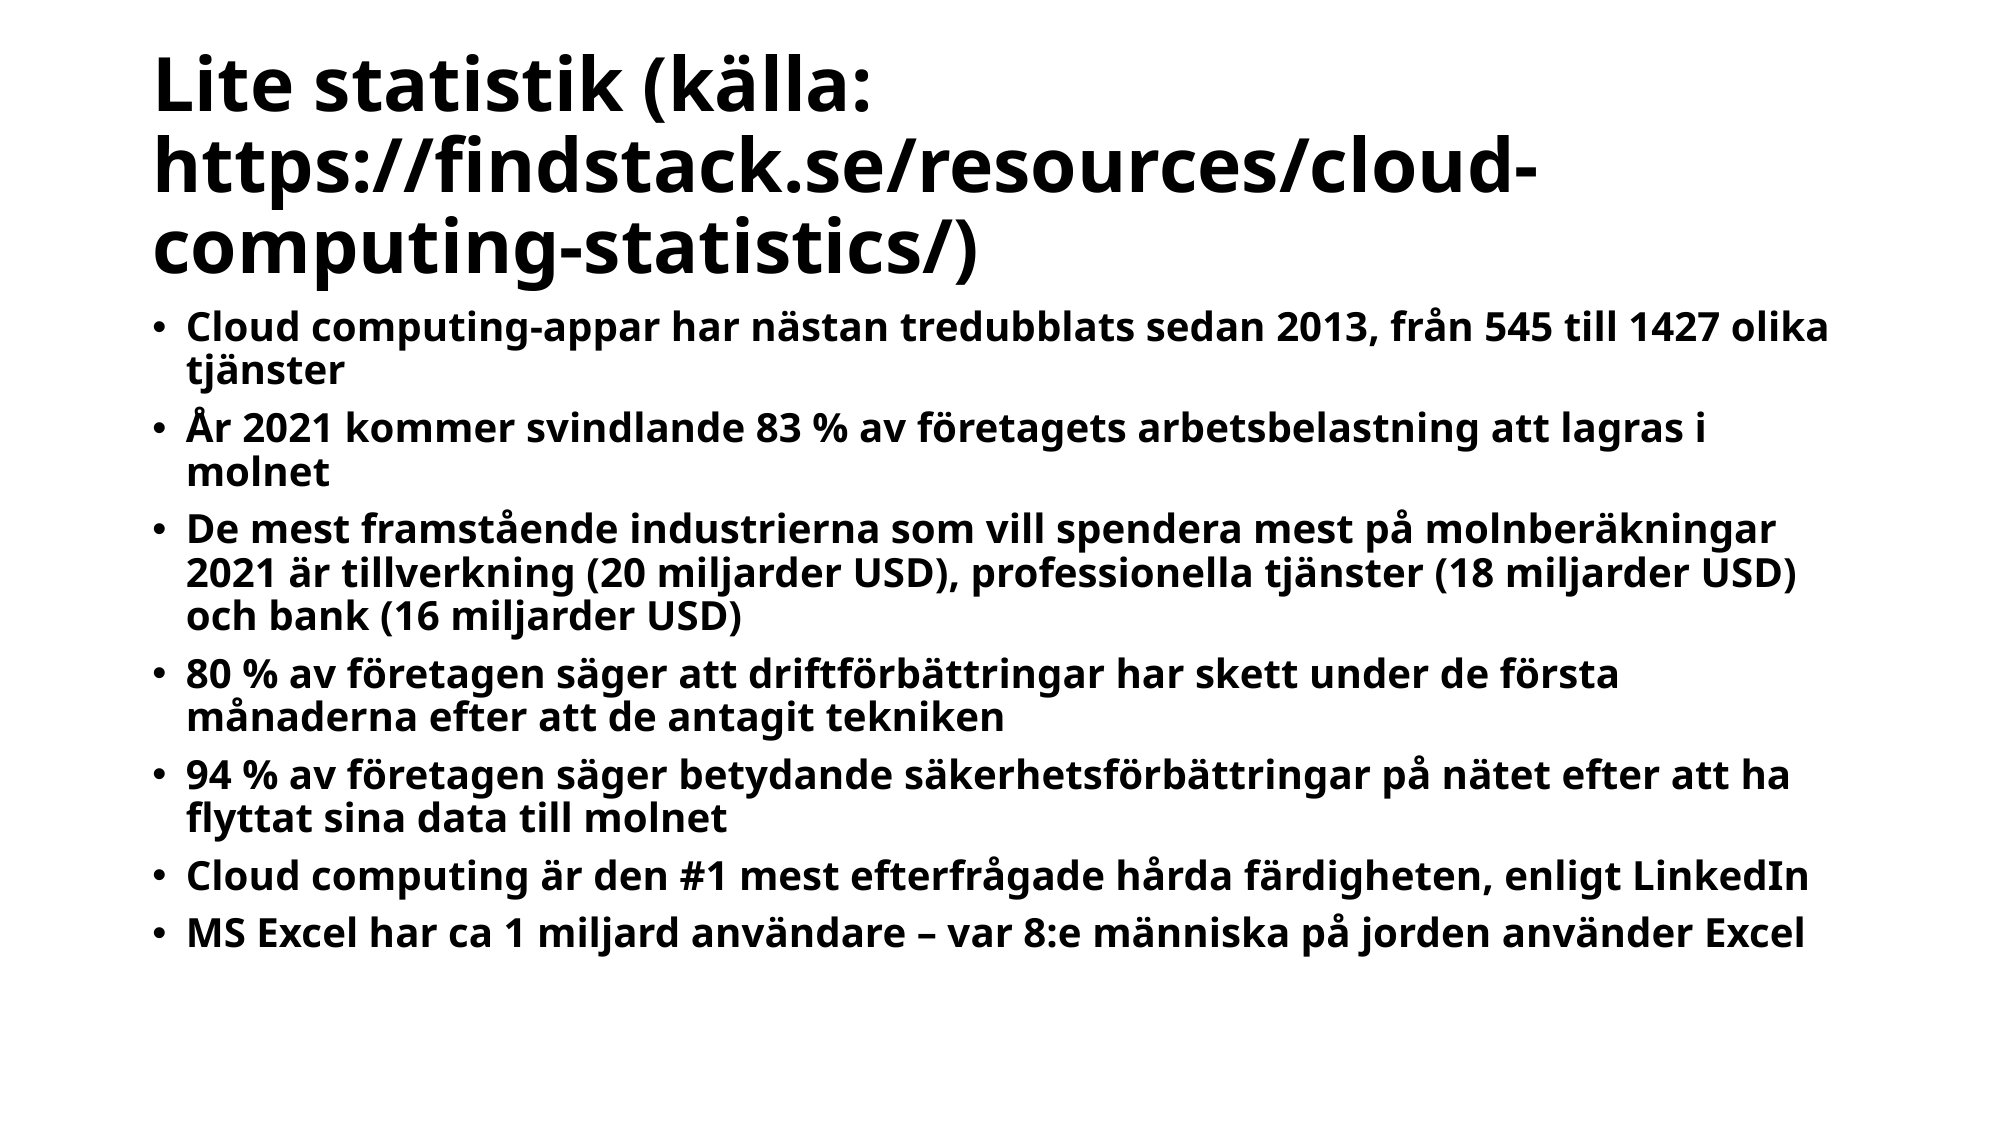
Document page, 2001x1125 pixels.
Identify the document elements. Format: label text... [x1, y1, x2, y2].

list Cloud computing-appar har nästan tredubblats sedan 2013, från 545 till 1427 olika tjänster År 2021 kommer svindlande 83 % av företagets arbetsbelastning att lagras i molnet De mest framstående industrierna som vill spendera mest på molnberäkningar 2021 är tillverkning (20 miljarder USD), professionella tjänster (18 miljarder USD) och bank (16 miljarder USD) 80 % av företagen säger att driftförbättringar har skett under de första månaderna efter att de antagit tekniken 94 % av företagen säger betydande säkerhetsförbättringar på nätet efter att ha flyttat sina data till molnet Cloud computing är den #1 mest efterfrågade hårda färdigheten, enligt LinkedIn MS Excel har ca 1 miljard användare – var 8:e människa på jorden använder Excel [137, 299, 1863, 1014]
title Lite statistik (källa: https://findstack.se/resources/cloud-computing-statistics/) [137, 59, 1863, 278]
